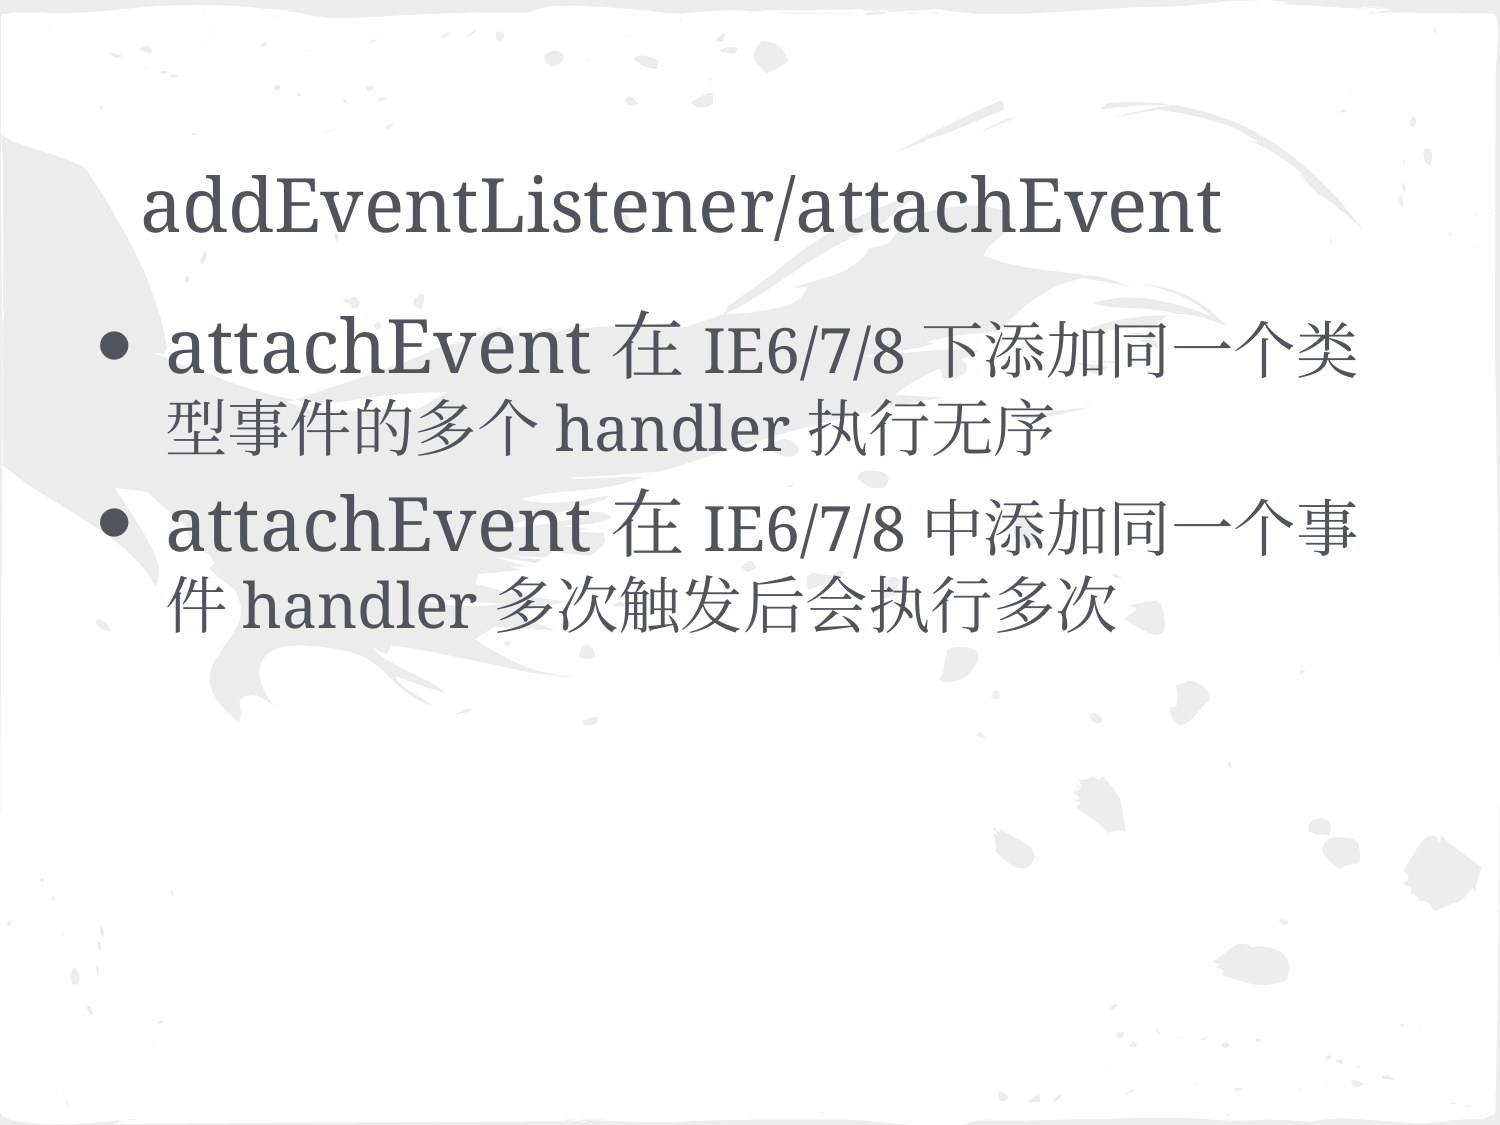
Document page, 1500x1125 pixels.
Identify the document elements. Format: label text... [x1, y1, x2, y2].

list attachEvent在IE6/7/8下添加同一个类型事件的多个handler执行无序 attachEvent在IE6/7/8中添加同一个事件handler多次触发后会执行多次 [75, 283, 1425, 952]
title addEventListener/attachEvent [75, 44, 1425, 263]
